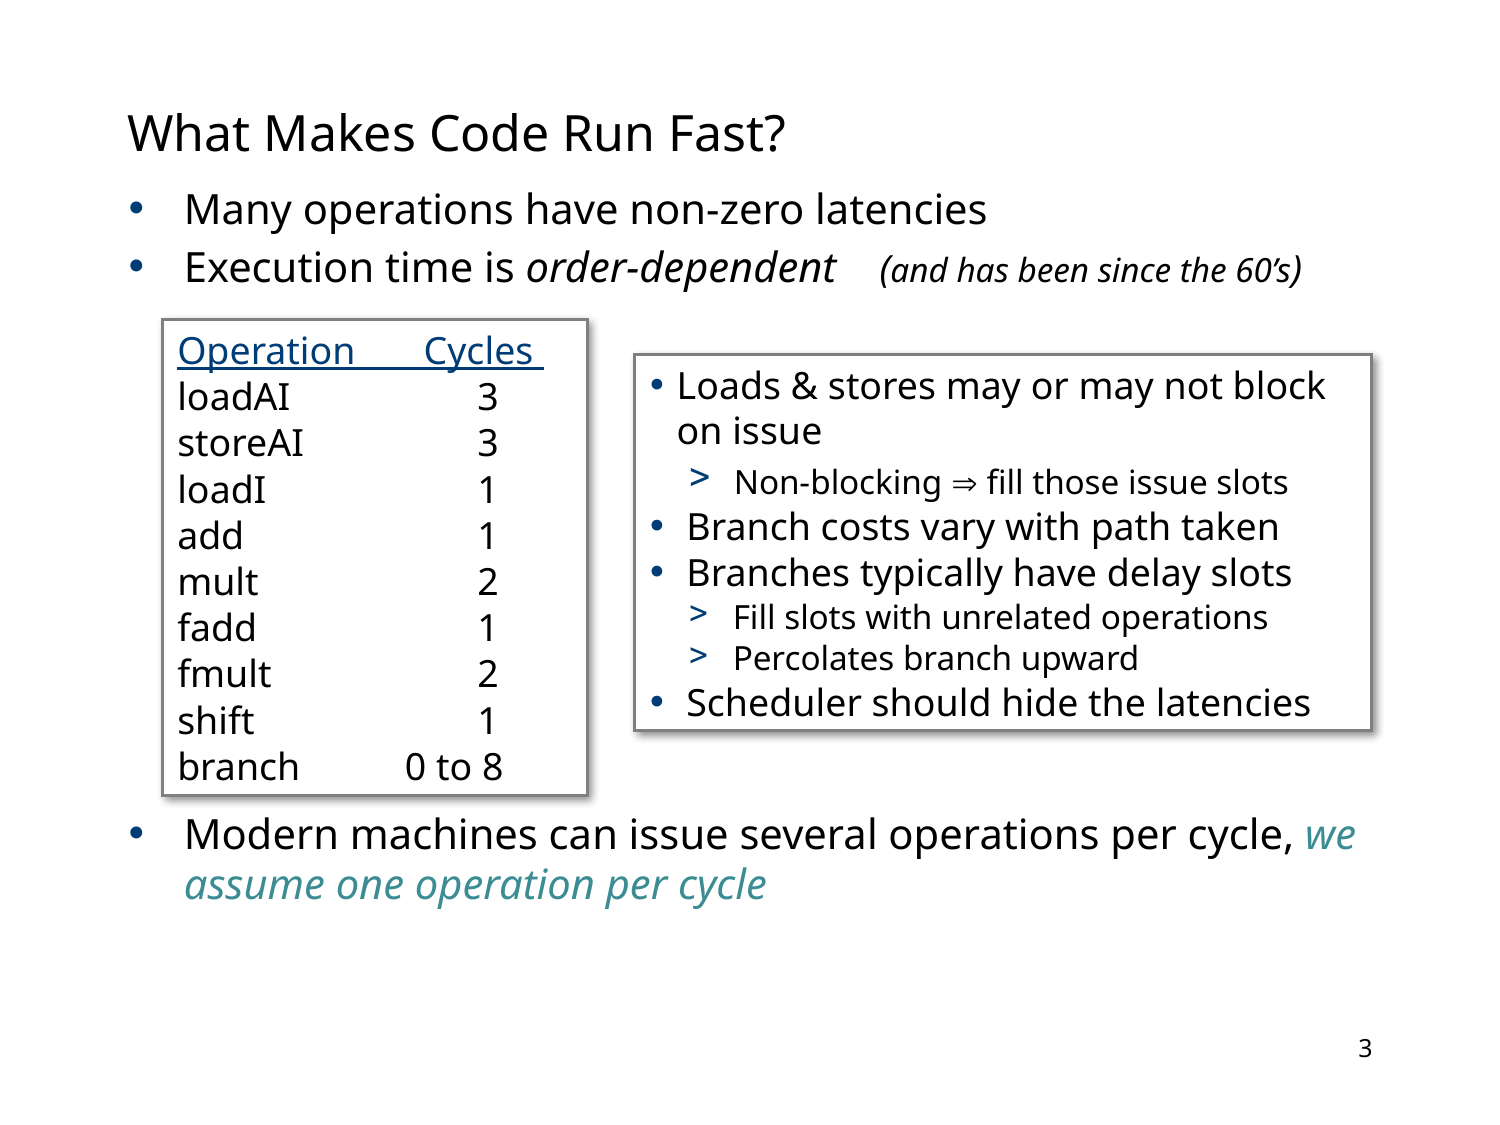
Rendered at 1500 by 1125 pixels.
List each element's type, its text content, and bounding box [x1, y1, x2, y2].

text_box Operation Cycles loadAI 3 storeAI 3 loadI 1 add 1 mult 2 fadd 1 fmult 2 shift 1 branch 0 to 8 [162, 319, 588, 796]
slide_number 2 [1074, 1024, 1388, 1101]
text_box Loads & stores may or may not block on issue Non-blocking  fill those issue slots Branch costs vary with path taken Branches typically have delay slots Fill slots with unrelated operations Percolates branch upward Scheduler should hide the latencies [634, 354, 1372, 731]
title What Makes Code Run Fast? [112, 87, 1388, 174]
list Many operations have non-zero latencies Execution time is order-dependent (and has been since the 60’s) Modern machines can issue several operations per cycle, we assume one operation per cycle [112, 174, 1411, 988]
